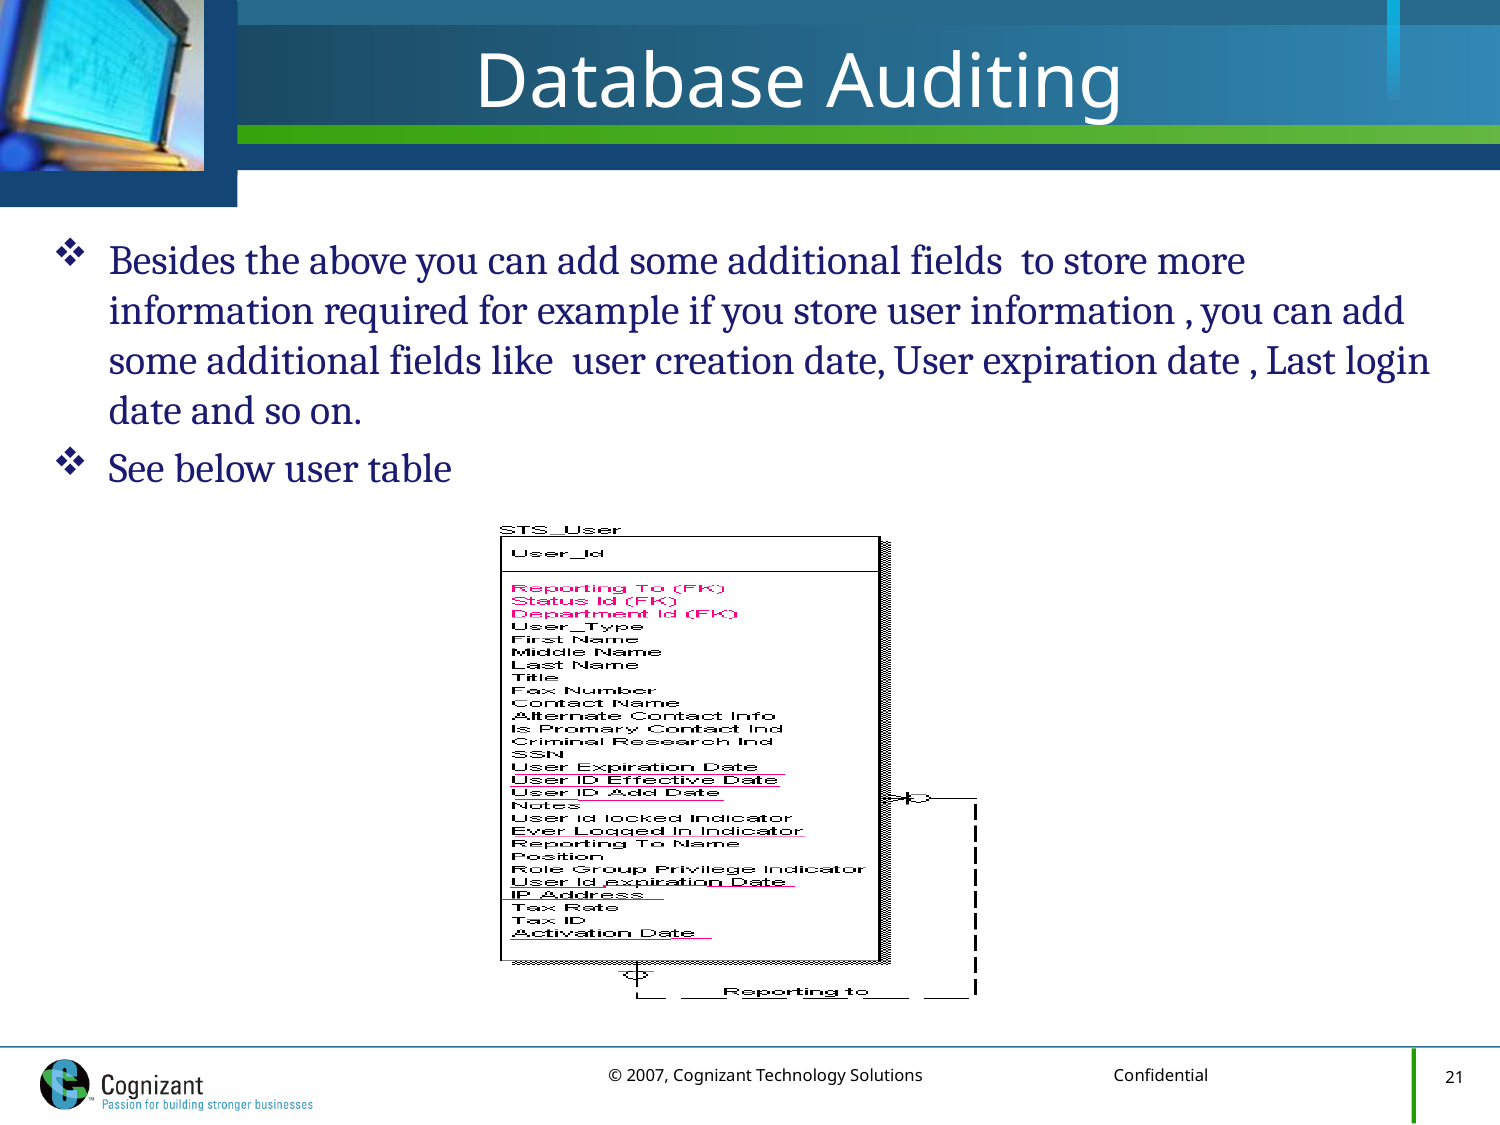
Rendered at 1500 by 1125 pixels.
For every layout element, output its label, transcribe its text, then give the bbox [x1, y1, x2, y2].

slide_number 21 [1418, 1058, 1492, 1112]
picture [39, 1059, 313, 1111]
picture [0, 0, 204, 171]
title Database Auditing [237, 33, 1363, 122]
picture [499, 524, 1001, 1013]
list Besides the above you can add some additional fields to store more information required for example if you store user information , you can add some additional fields like user creation date, User expiration date , Last login date and so on. See below user table [37, 224, 1463, 588]
